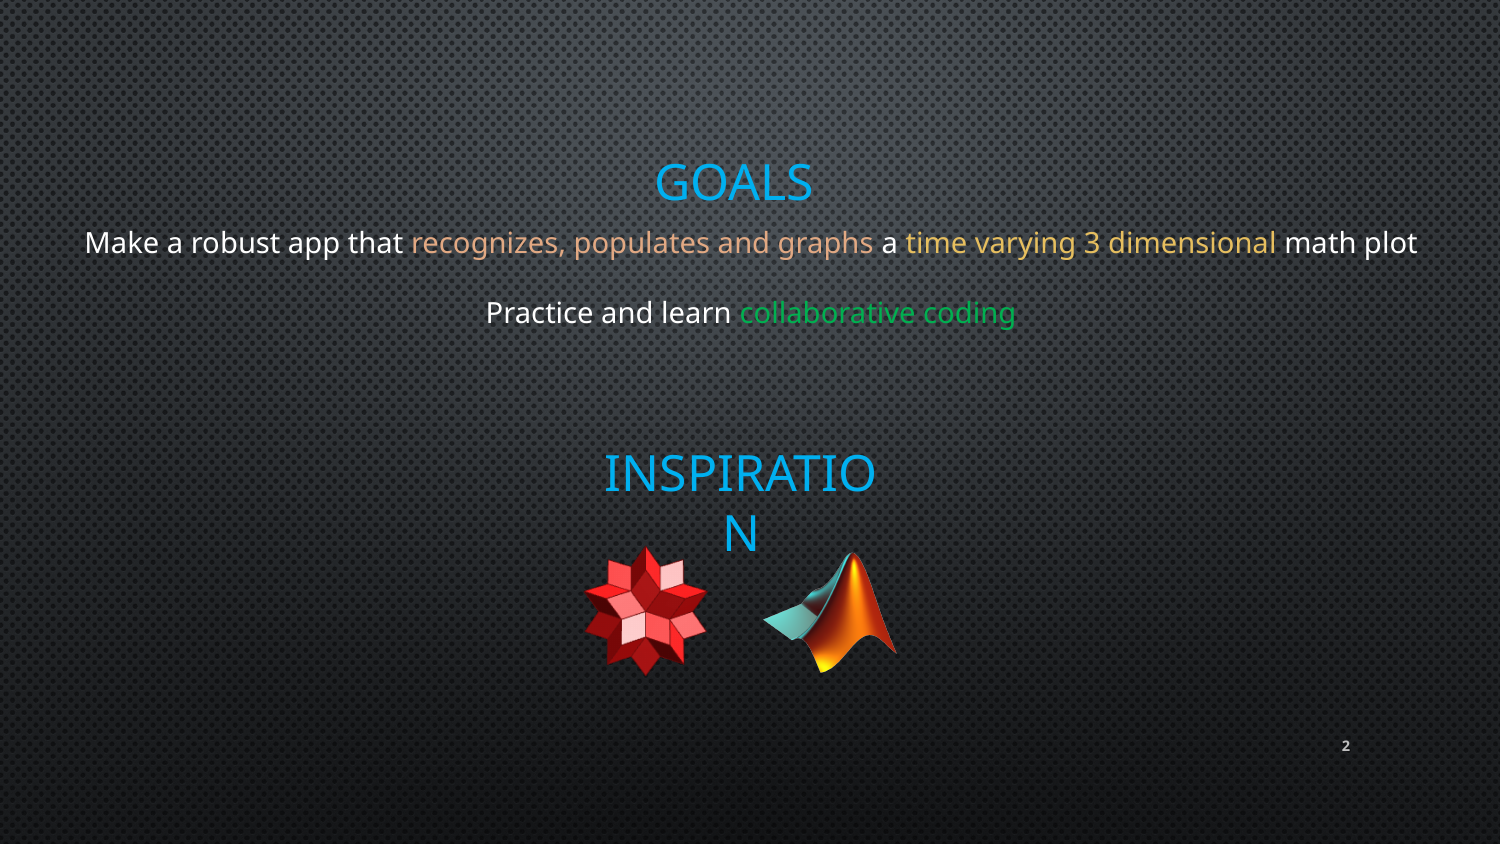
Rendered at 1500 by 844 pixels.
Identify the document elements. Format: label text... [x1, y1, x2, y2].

title INSPIRATION [579, 401, 904, 619]
text_box GOALS [572, 62, 897, 218]
slide_number ‹#› [1293, 723, 1362, 769]
text_box Make a robust app that recognizes, populates and graphs a time varying 3 dimensional math plot Practice and learn collaborative coding [58, 218, 1445, 401]
picture [0, 0, 1500, 844]
